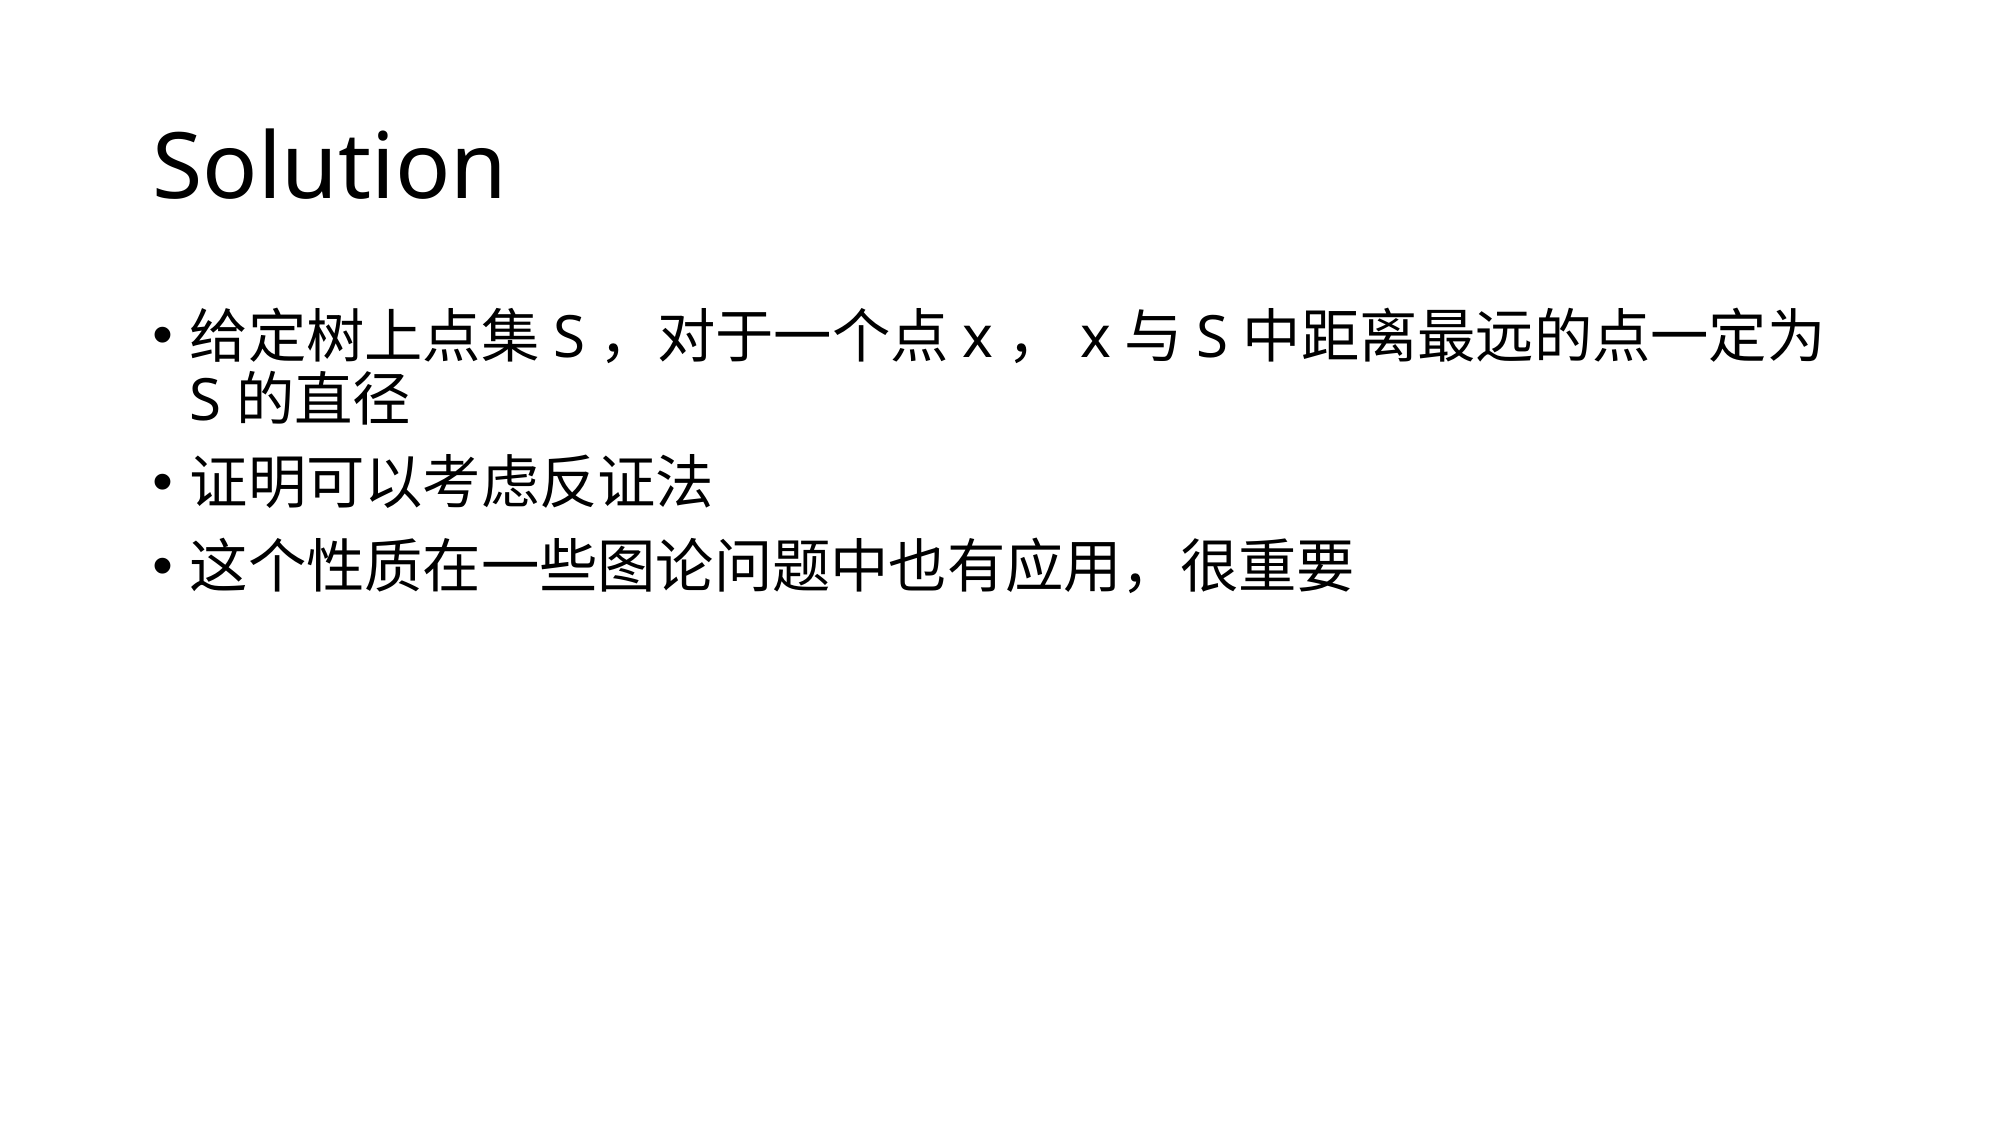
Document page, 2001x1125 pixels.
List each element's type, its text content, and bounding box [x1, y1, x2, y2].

title Solution [137, 59, 1863, 278]
list 给定树上点集S，对于一个点x，x与S中距离最远的点一定为S的直径 证明可以考虑反证法 这个性质在一些图论问题中也有应用，很重要 [137, 299, 1863, 1014]
